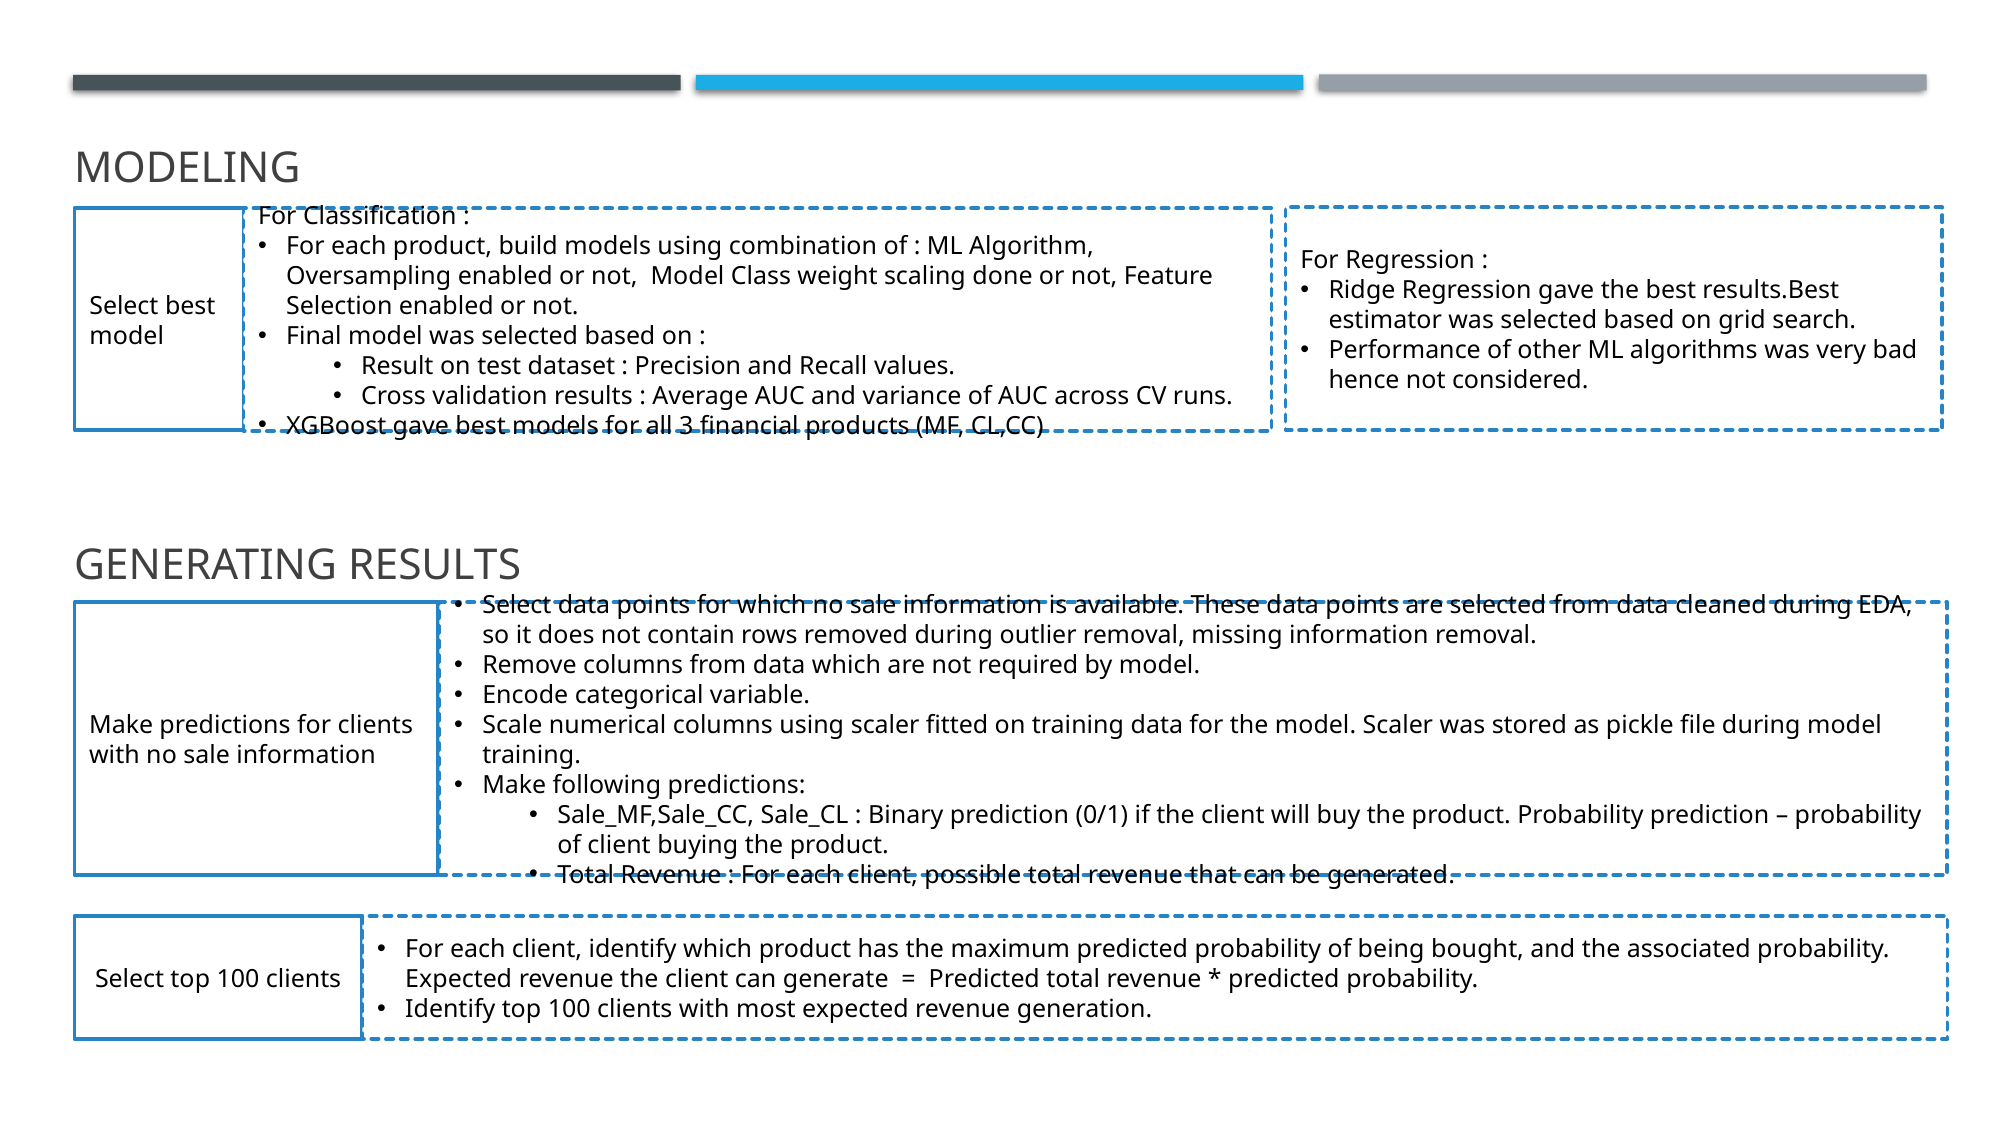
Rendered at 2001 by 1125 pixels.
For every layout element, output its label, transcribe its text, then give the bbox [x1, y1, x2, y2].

text_box Select best model [73, 206, 243, 432]
text_box For Regression : Ridge Regression gave the best results.Best estimator was selected based on grid search. Performance of other ML algorithms was very bad hence not considered. [1284, 205, 1944, 432]
text_box Make predictions for clients with no sale information [73, 600, 439, 877]
text_box Select top 100 clients [73, 914, 362, 1041]
text_box Generating results [59, 529, 1869, 596]
text_box For Classification : For each product, build models using combination of : ML Algorithm, Oversampling enabled or not, Model Class weight scaling done or not, Feature Selection enabled or not. Final model was selected based on : Result on test dataset : Precision and Recall values. Cross validation results : Average AUC and variance of AUC across CV runs. XGBoost gave best models for all 3 financial products (MF, CL,CC) [242, 206, 1274, 433]
text_box modeling [59, 131, 1869, 199]
text_box For each client, identify which product has the maximum predicted probability of being bought, and the associated probability. Expected revenue the client can generate = Predicted total revenue * predicted probability. Identify top 100 clients with most expected revenue generation. [360, 914, 1949, 1041]
text_box Select data points for which no sale information is available. These data points are selected from data cleaned during EDA, so it does not contain rows removed during outlier removal, missing information removal. Remove columns from data which are not required by model. Encode categorical variable. Scale numerical columns using scaler fitted on training data for the model. Scaler was stored as pickle file during model training. Make following predictions: Sale_MF,Sale_CC, Sale_CL : Binary prediction (0/1) if the client will buy the product. Probability prediction – probability of client buying the product. Total Revenue : For each client, possible total revenue that can be generated. [438, 600, 1949, 877]
